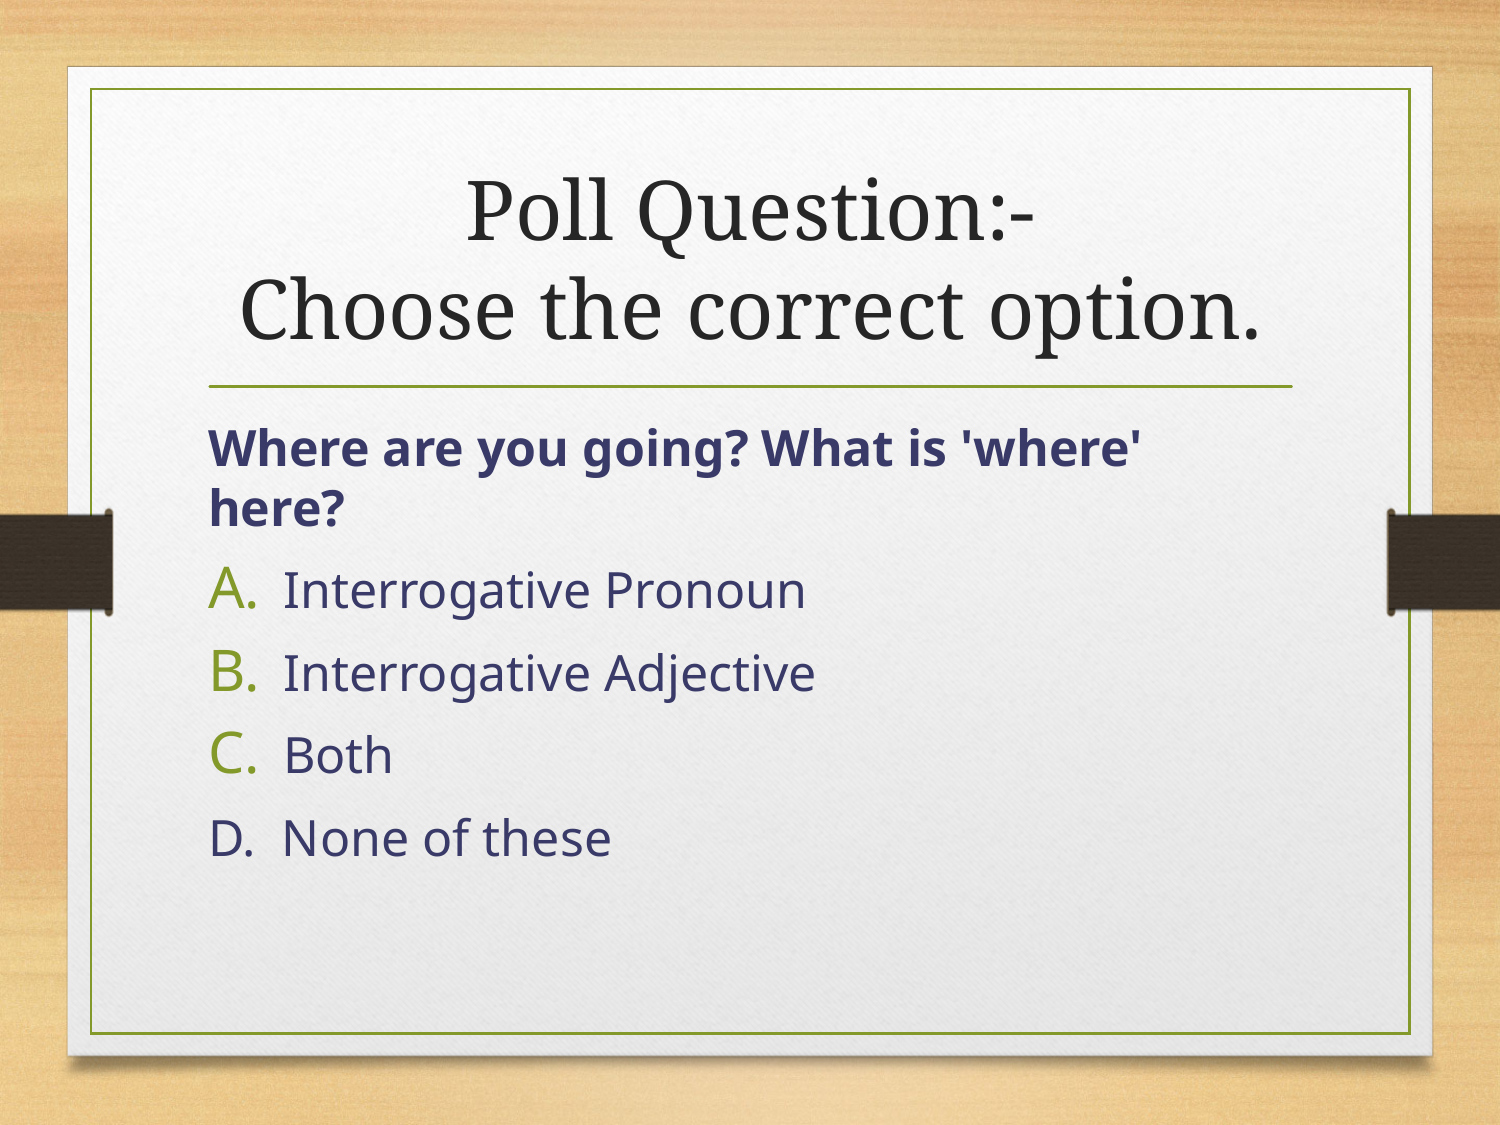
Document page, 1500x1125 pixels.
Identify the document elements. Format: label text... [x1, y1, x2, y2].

picture [0, 0, 1500, 1125]
title Poll Question:- Choose the correct option. [193, 150, 1309, 365]
list Where are you going? What is 'where' here? Interrogative Pronoun Interrogative Adjective Both D. None of these [193, 408, 1309, 974]
